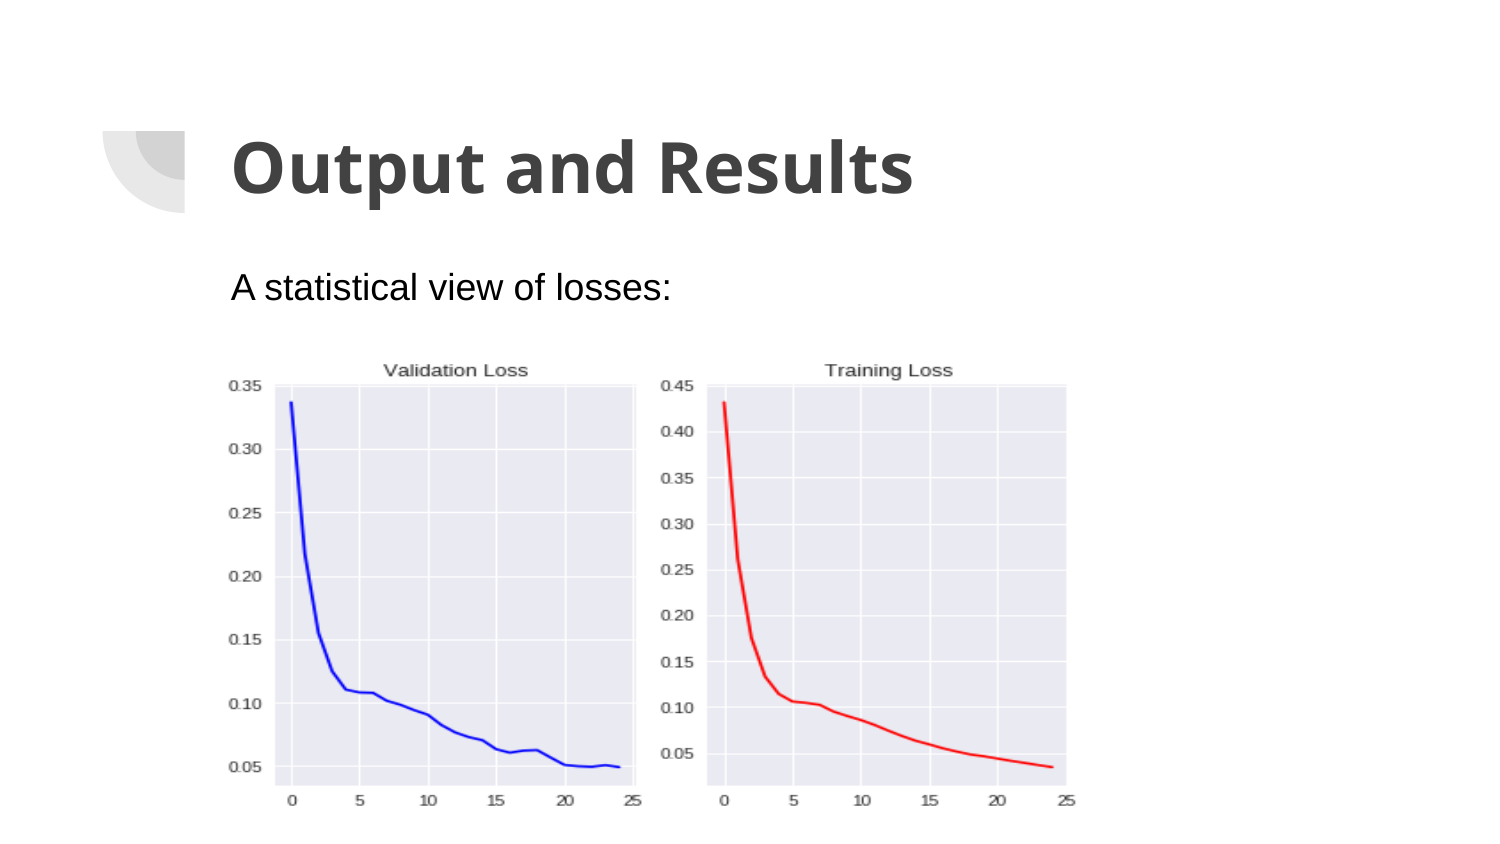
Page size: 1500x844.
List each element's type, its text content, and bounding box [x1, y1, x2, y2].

title Output and Results [215, 107, 1370, 218]
picture [215, 355, 1088, 819]
list A statistical view of losses: [215, 236, 1303, 346]
